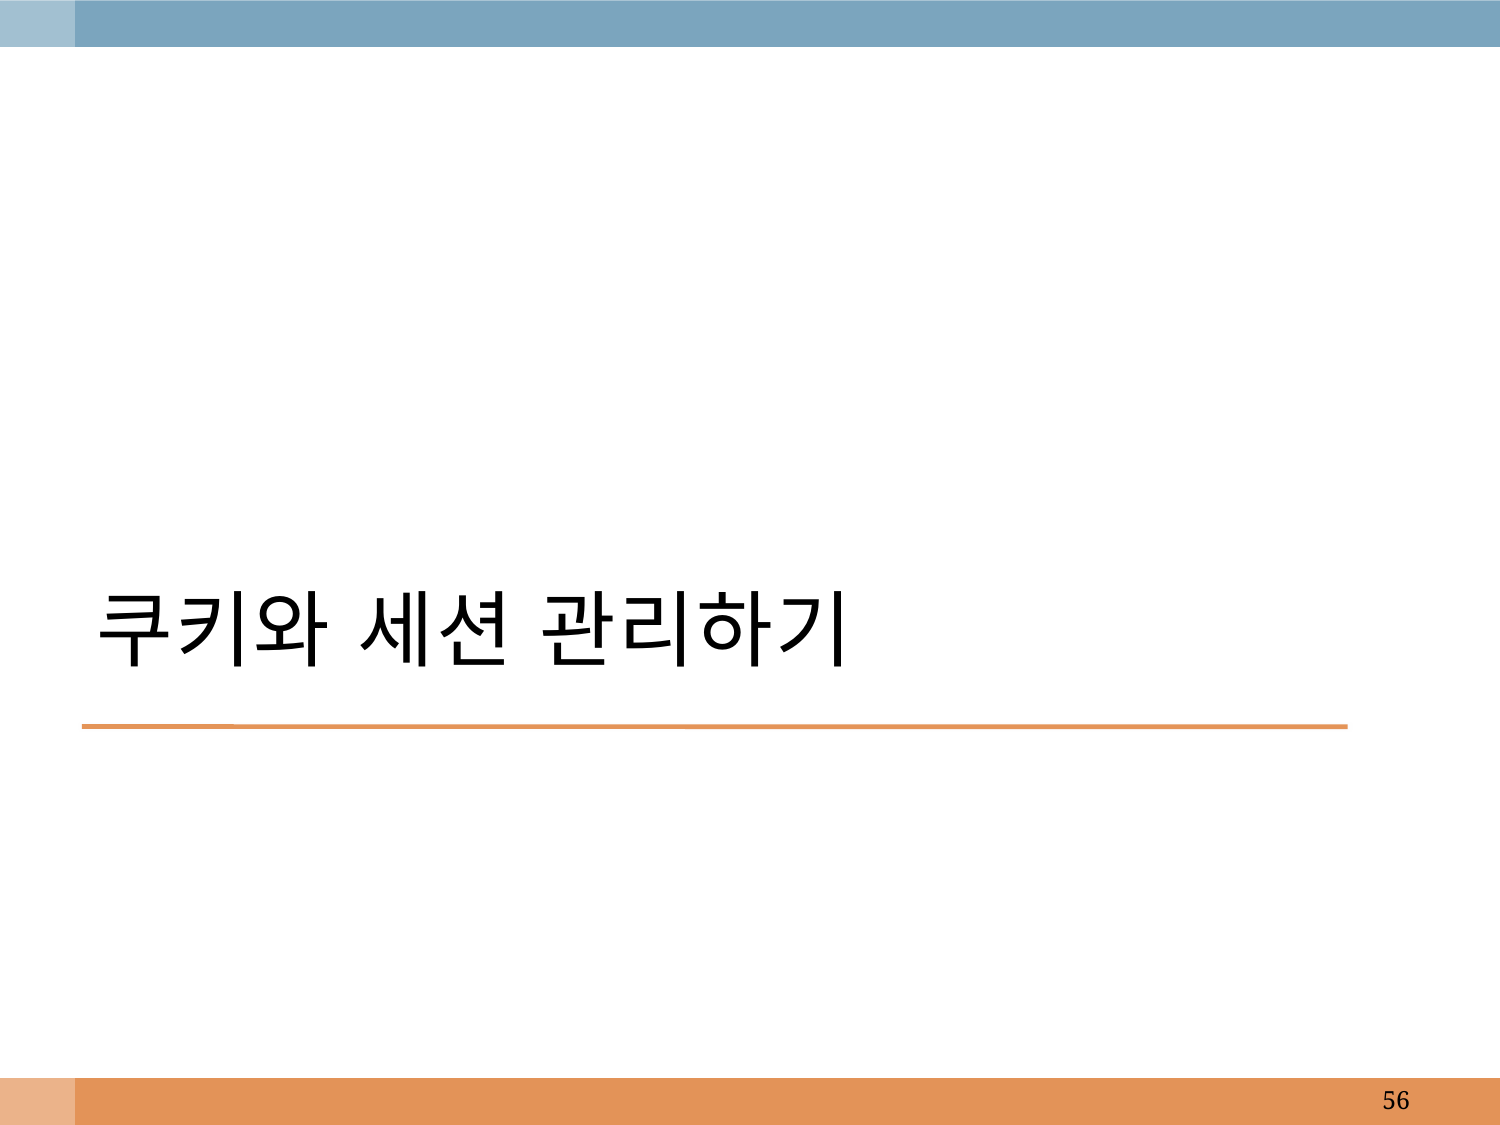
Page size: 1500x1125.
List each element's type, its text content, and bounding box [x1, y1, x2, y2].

slide_number 56 [1074, 1078, 1425, 1125]
title 쿠키와 세션 관리하기 [82, 503, 1348, 751]
